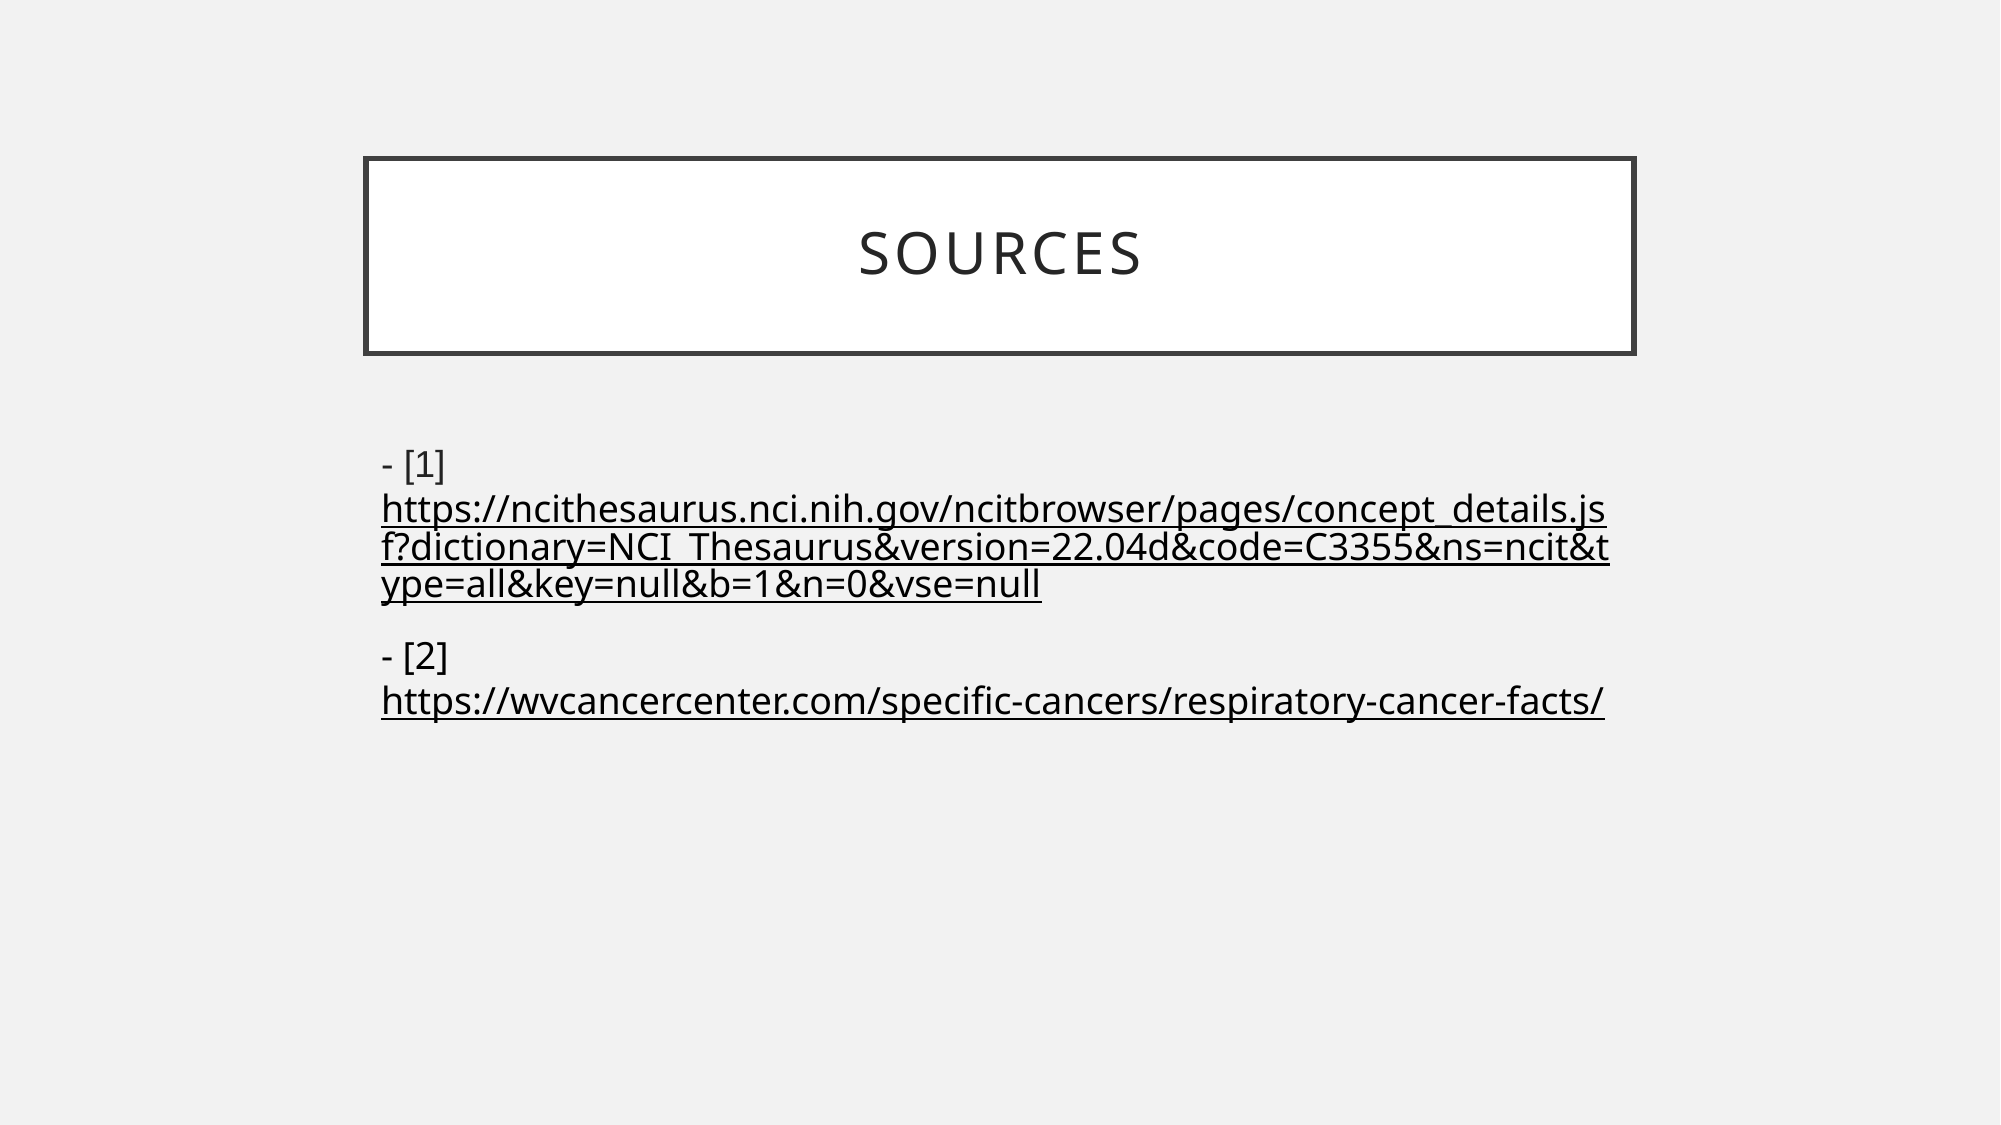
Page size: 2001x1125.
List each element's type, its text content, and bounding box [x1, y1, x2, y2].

list - [1] https://ncithesaurus.nci.nih.gov/ncitbrowser/pages/concept_details.jsf?dictionary=NCI_Thesaurus&version=22.04d&code=C3355&ns=ncit&type=all&key=null&b=1&n=0&vse=null - [2] https://wvcancercenter.com/specific-cancers/respiratory-cancer-facts/ [366, 432, 1634, 942]
title sources [363, 156, 1637, 356]
